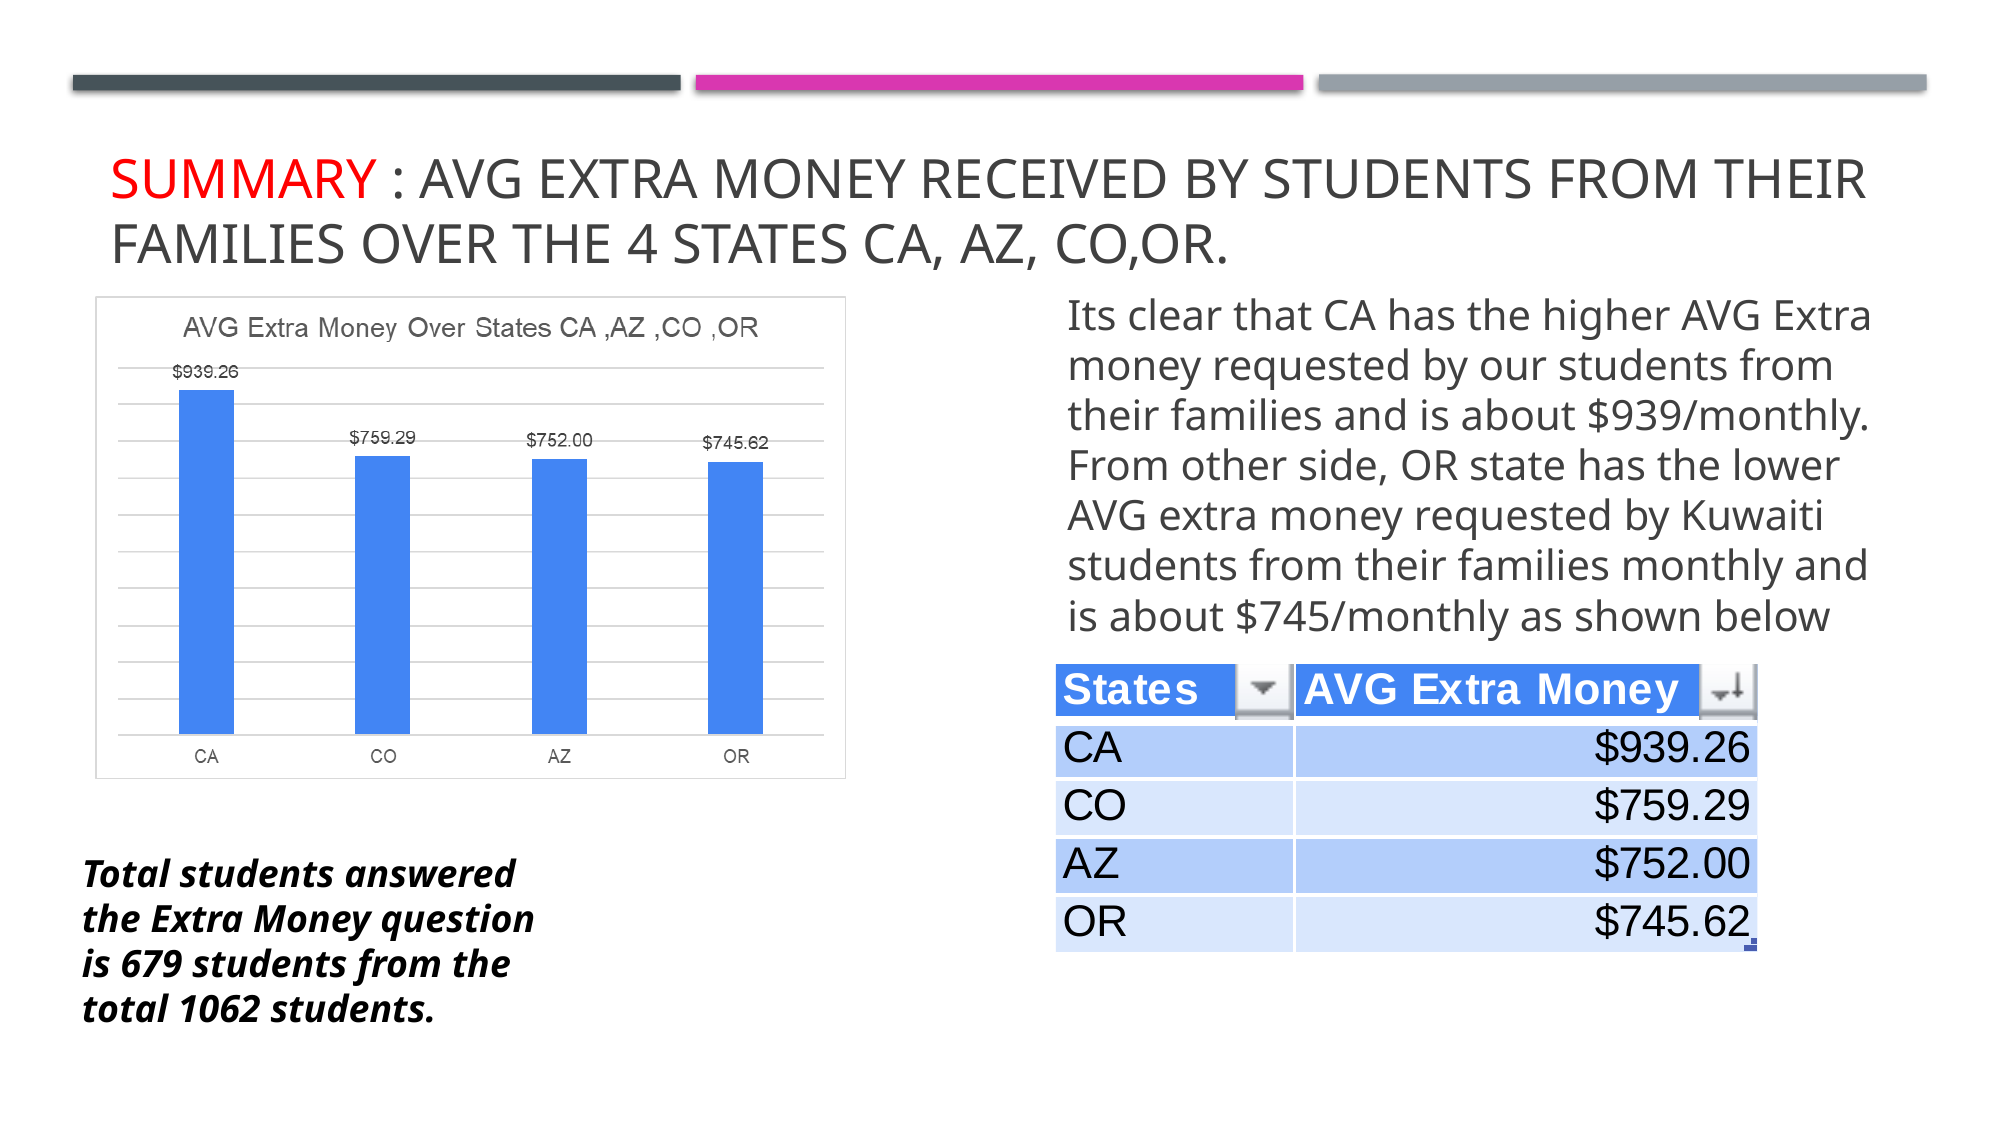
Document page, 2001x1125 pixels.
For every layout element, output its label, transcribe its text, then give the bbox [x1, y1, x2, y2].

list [1051, 660, 1762, 956]
title Summary : AVG Extra money received by students From their families over the 4 states ca, AZ, CO,OR. [95, 119, 1905, 282]
text_box Total students answered the Extra Money question is 679 students from the total 1062 students. [67, 843, 554, 1038]
list Its clear that CA has the higher AVG Extra money requested by our students from their families and is about $939/monthly. From other side, OR state has the lower AVG extra money requested by Kuwaiti students from their families monthly and is about $745/monthly as shown below [1052, 296, 1905, 632]
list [94, 296, 846, 779]
